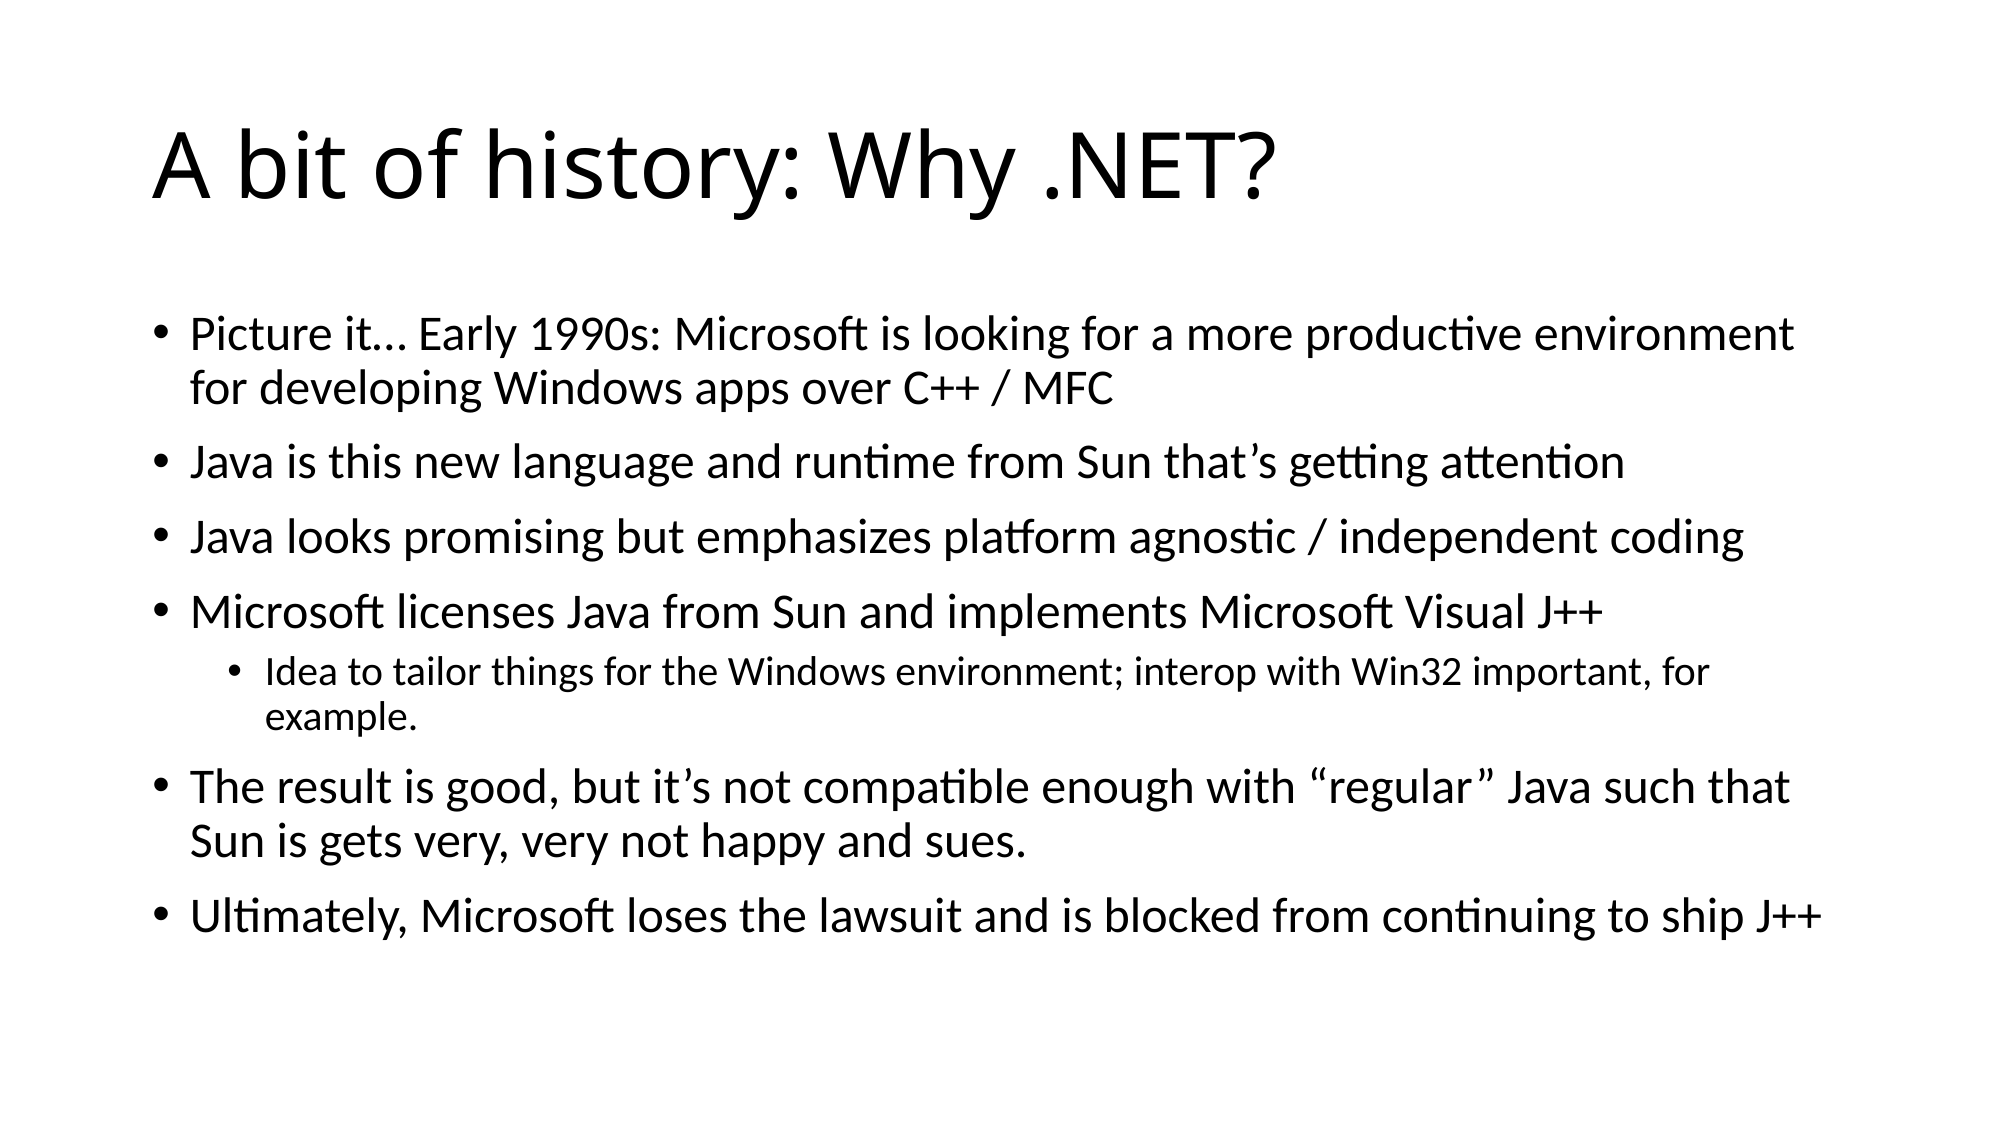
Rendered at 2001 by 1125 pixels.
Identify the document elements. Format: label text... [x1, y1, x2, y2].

list Picture it… Early 1990s: Microsoft is looking for a more productive environment for developing Windows apps over C++ / MFC Java is this new language and runtime from Sun that’s getting attention Java looks promising but emphasizes platform agnostic / independent coding Microsoft licenses Java from Sun and implements Microsoft Visual J++ Idea to tailor things for the Windows environment; interop with Win32 important, for example. The result is good, but it’s not compatible enough with “regular” Java such that Sun is gets very, very not happy and sues. Ultimately, Microsoft loses the lawsuit and is blocked from continuing to ship J++ [137, 299, 1863, 1014]
title A bit of history: Why .NET? [137, 59, 1863, 278]
